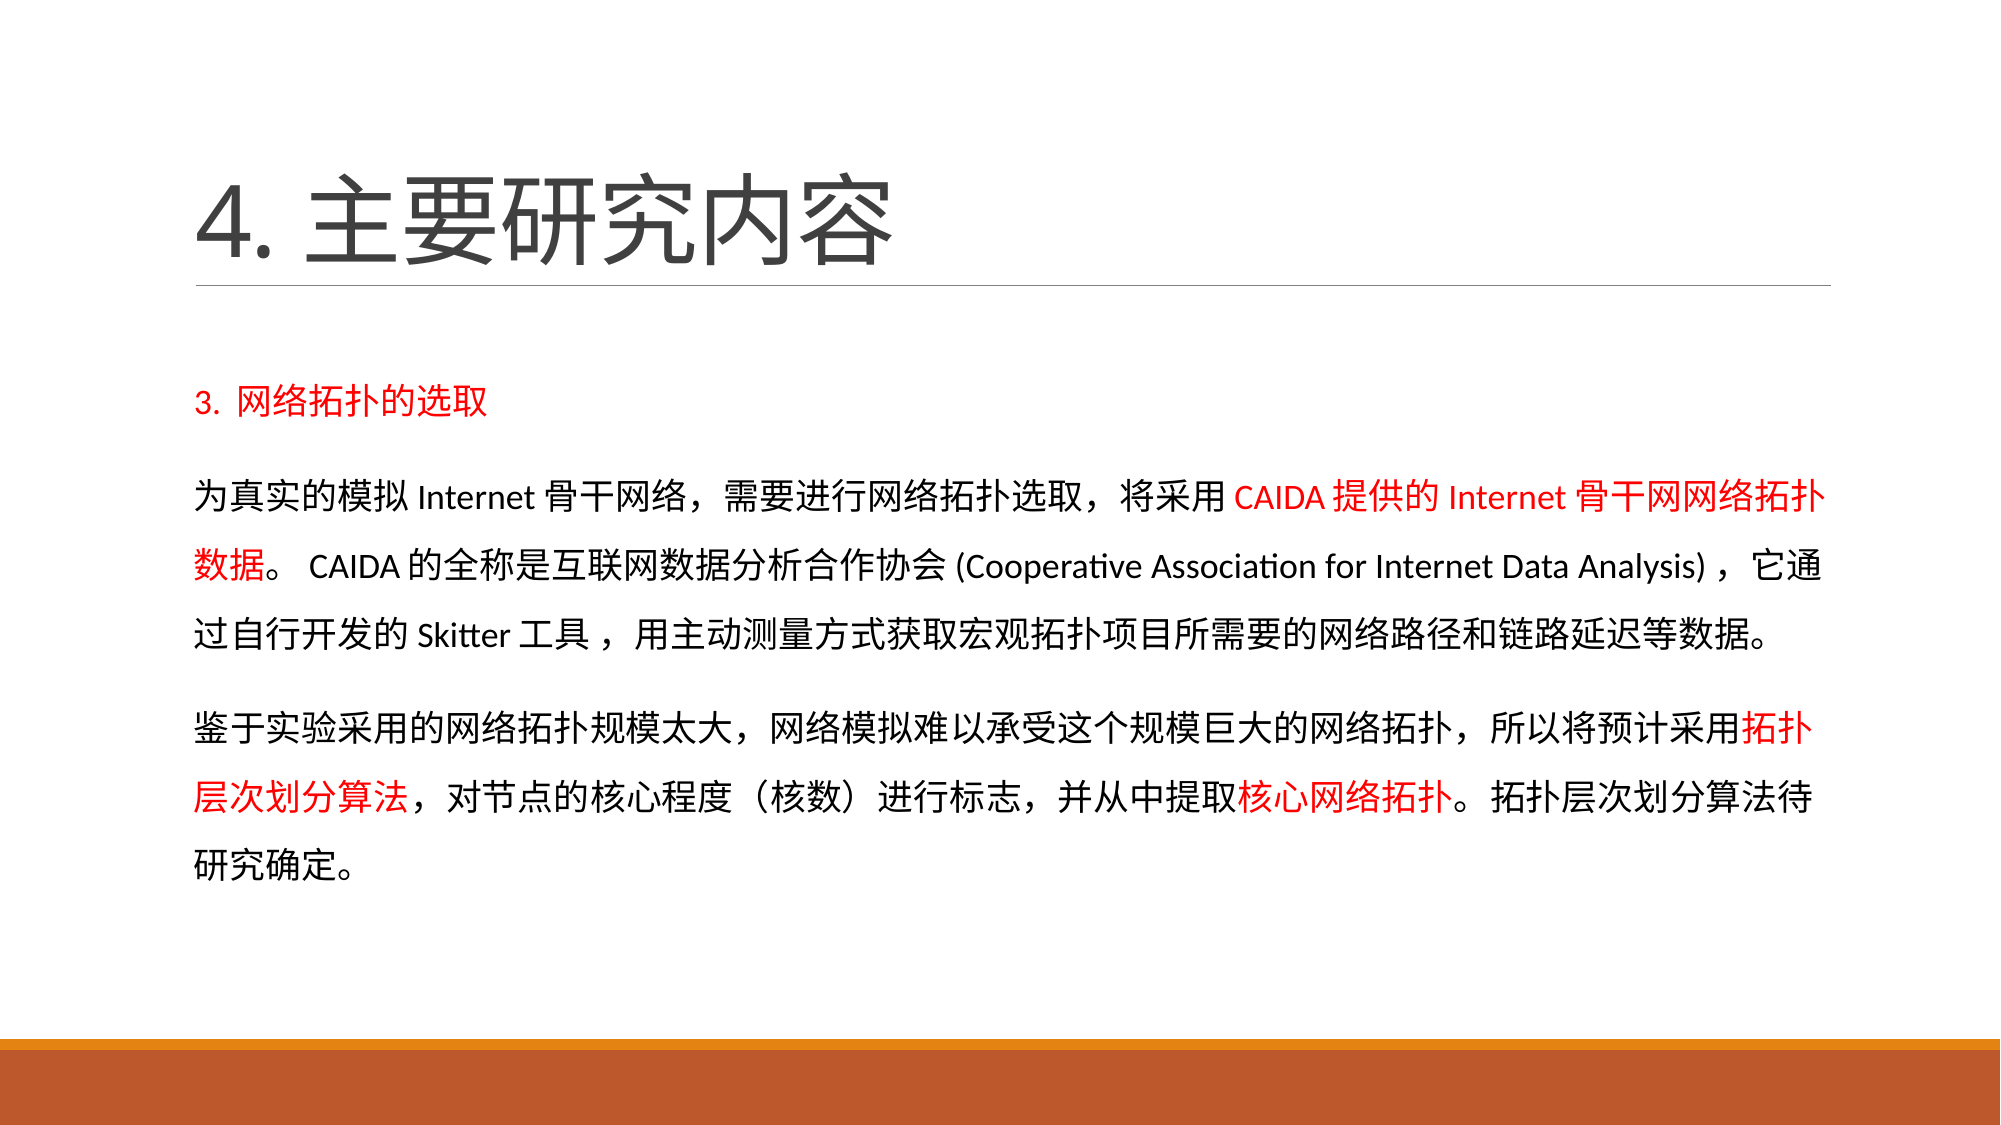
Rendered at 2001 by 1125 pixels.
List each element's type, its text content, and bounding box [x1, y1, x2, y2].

list 3. 网络拓扑的选取 为真实的模拟Internet骨干网络，需要进行网络拓扑选取，将采用CAIDA提供的Internet骨干网网络拓扑数据。CAIDA的全称是互联网数据分析合作协会(Cooperative Association for Internet Data Analysis)，它通过自行开发的Skitter工具 ，用主动测量方式获取宏观拓扑项目所需要的网络路径和链路延迟等数据。 鉴于实验采用的网络拓扑规模太大，网络模拟难以承受这个规模巨大的网络拓扑，所以将预计采用拓扑层次划分算法，对节点的核心程度（核数）进行标志，并从中提取核心网络拓扑。拓扑层次划分算法待研究确定。 [180, 376, 1830, 957]
title 4.主要研究内容 [180, 47, 1830, 285]
